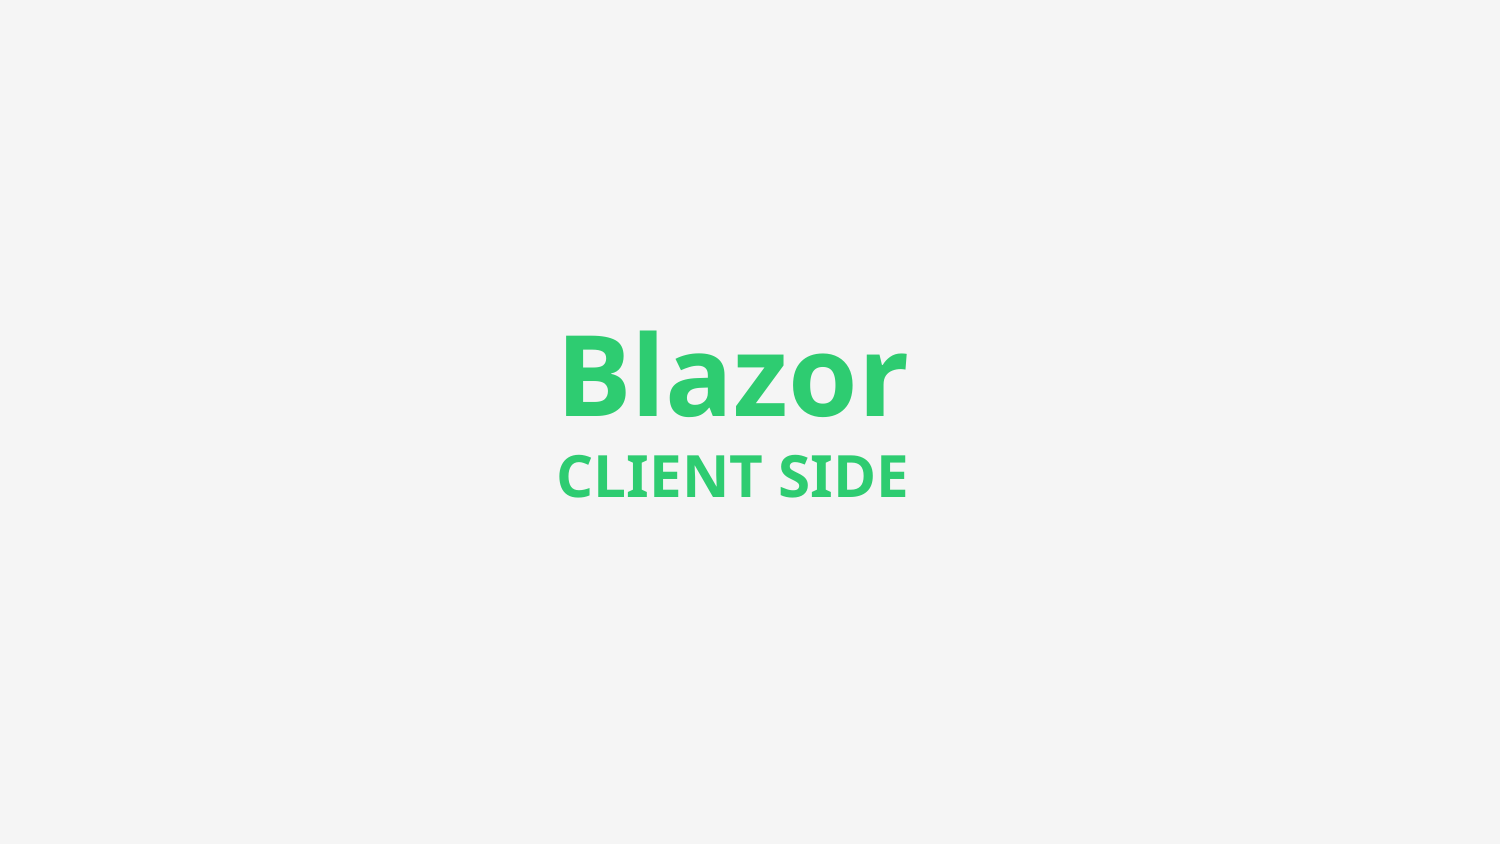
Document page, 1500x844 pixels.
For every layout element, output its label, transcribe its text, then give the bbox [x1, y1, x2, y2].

text_box Blazor CLIENT SIDE [287, 296, 1179, 517]
